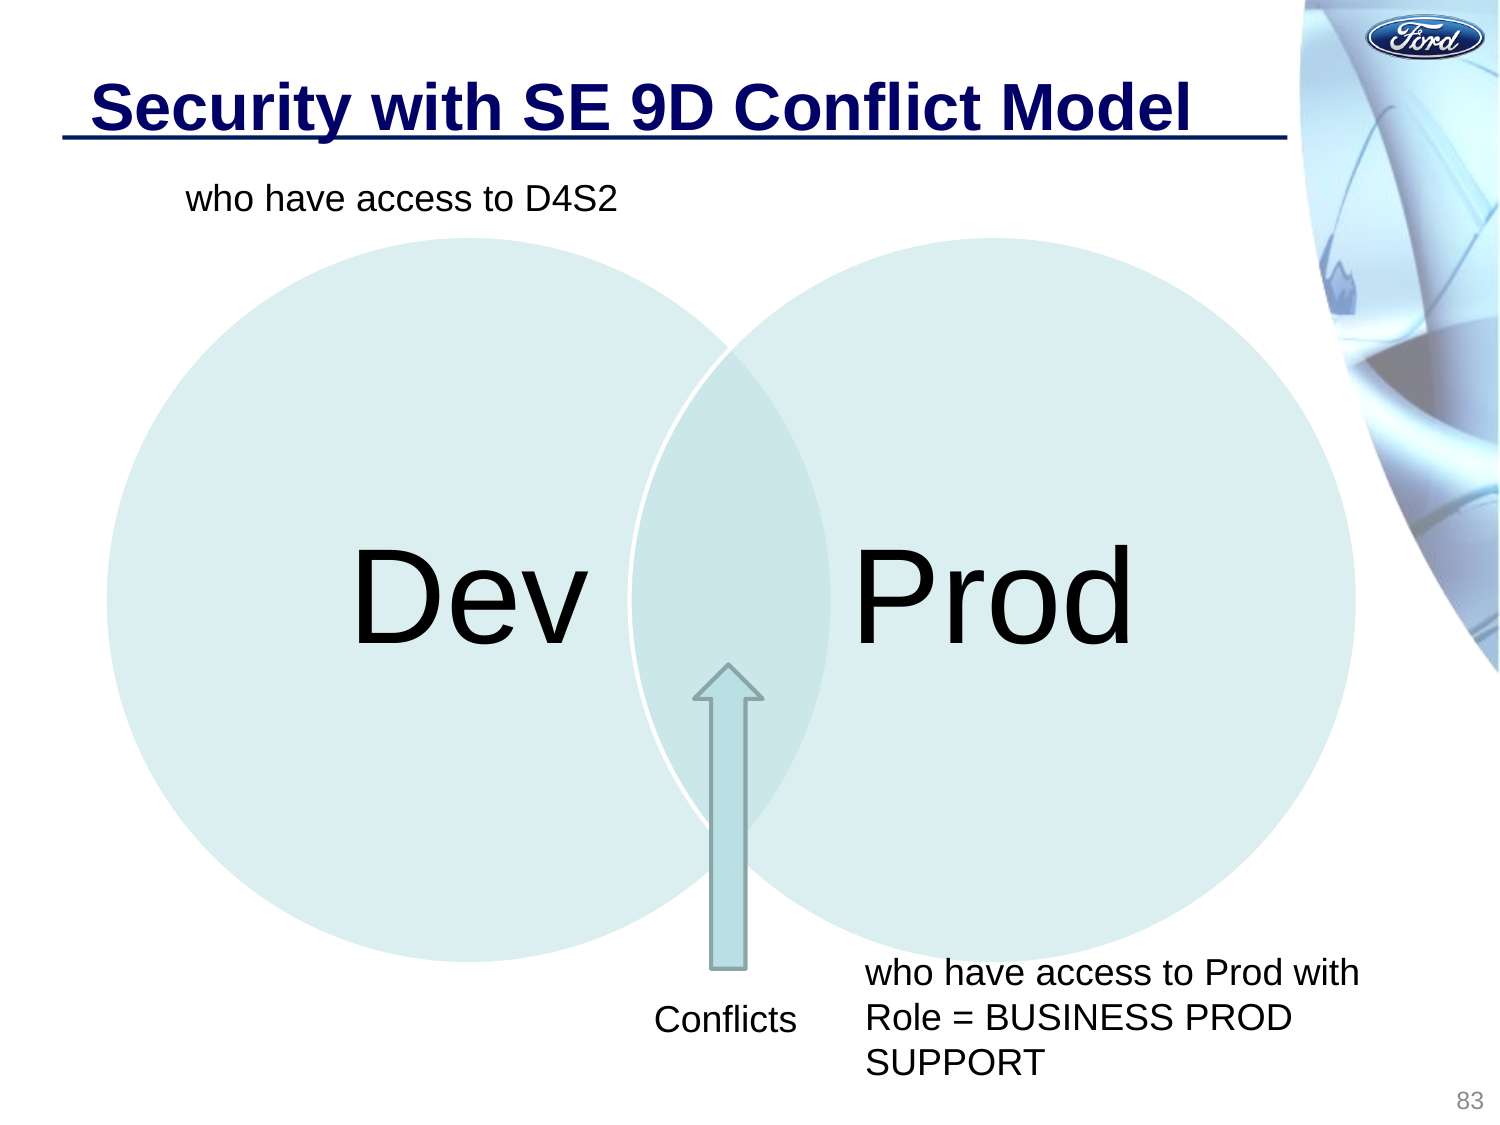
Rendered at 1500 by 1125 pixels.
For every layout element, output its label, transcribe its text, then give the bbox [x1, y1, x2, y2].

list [74, 212, 1388, 988]
title Security with SE 9D Conflict Model [75, 45, 1275, 163]
text_box who have access to D4S2 [170, 166, 763, 210]
text_box Conflicts [639, 996, 816, 1048]
text_box who have access to D4S2 [1299, 0, 1500, 675]
picture [1350, 0, 1500, 75]
text_box who have access to Prod with Role = BUSINESS PROD SUPPORT [850, 940, 1428, 1091]
slide_number 83 [1149, 1074, 1500, 1125]
